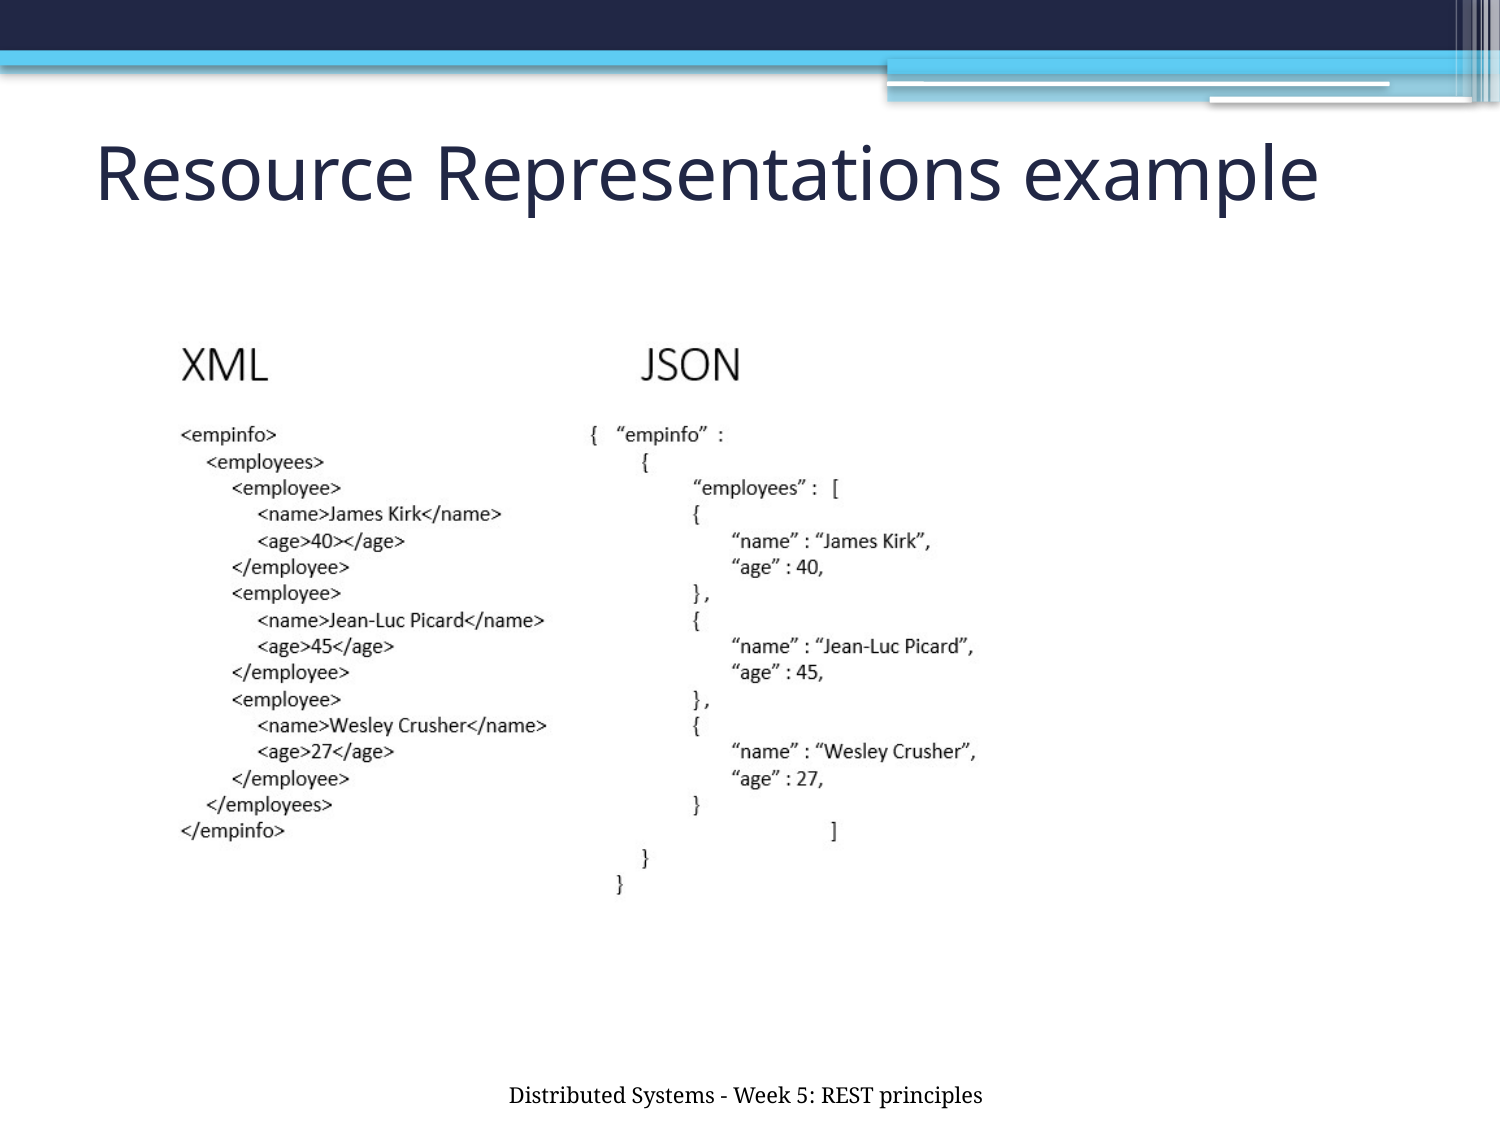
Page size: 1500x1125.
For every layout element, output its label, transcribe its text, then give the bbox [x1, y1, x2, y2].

text_box [168, 321, 992, 909]
text_box Distributed Systems - Week 5: REST principles [494, 1074, 1006, 1116]
title Resource Representations example [93, 75, 1387, 265]
